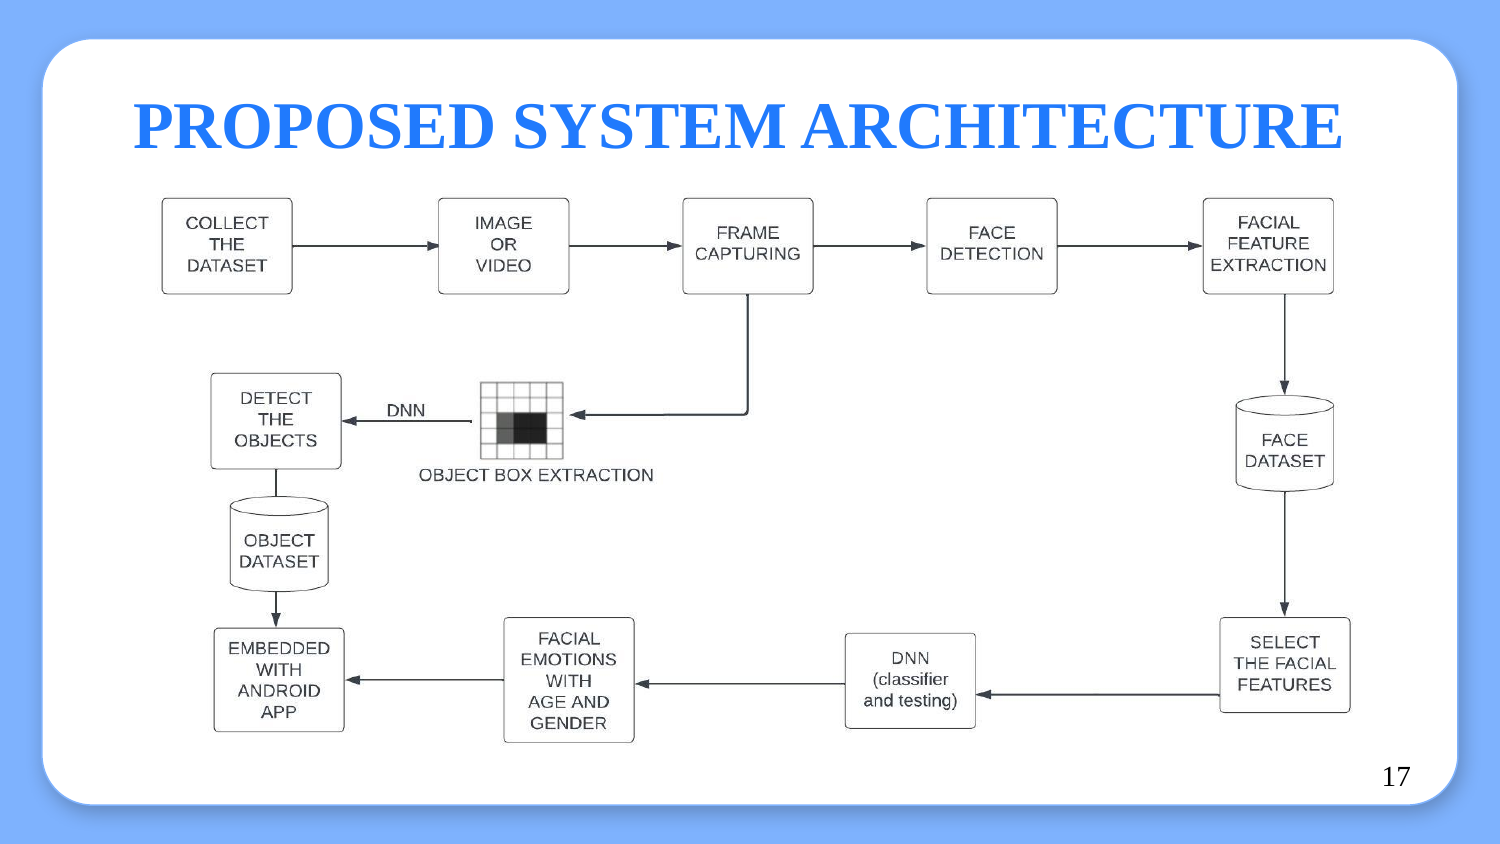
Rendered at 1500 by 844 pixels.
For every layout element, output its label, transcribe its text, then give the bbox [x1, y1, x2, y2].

text_box 17 [1366, 749, 1466, 800]
picture [128, 166, 1383, 774]
title PROPOSED SYSTEM ARCHITECTURE [118, 54, 1382, 160]
